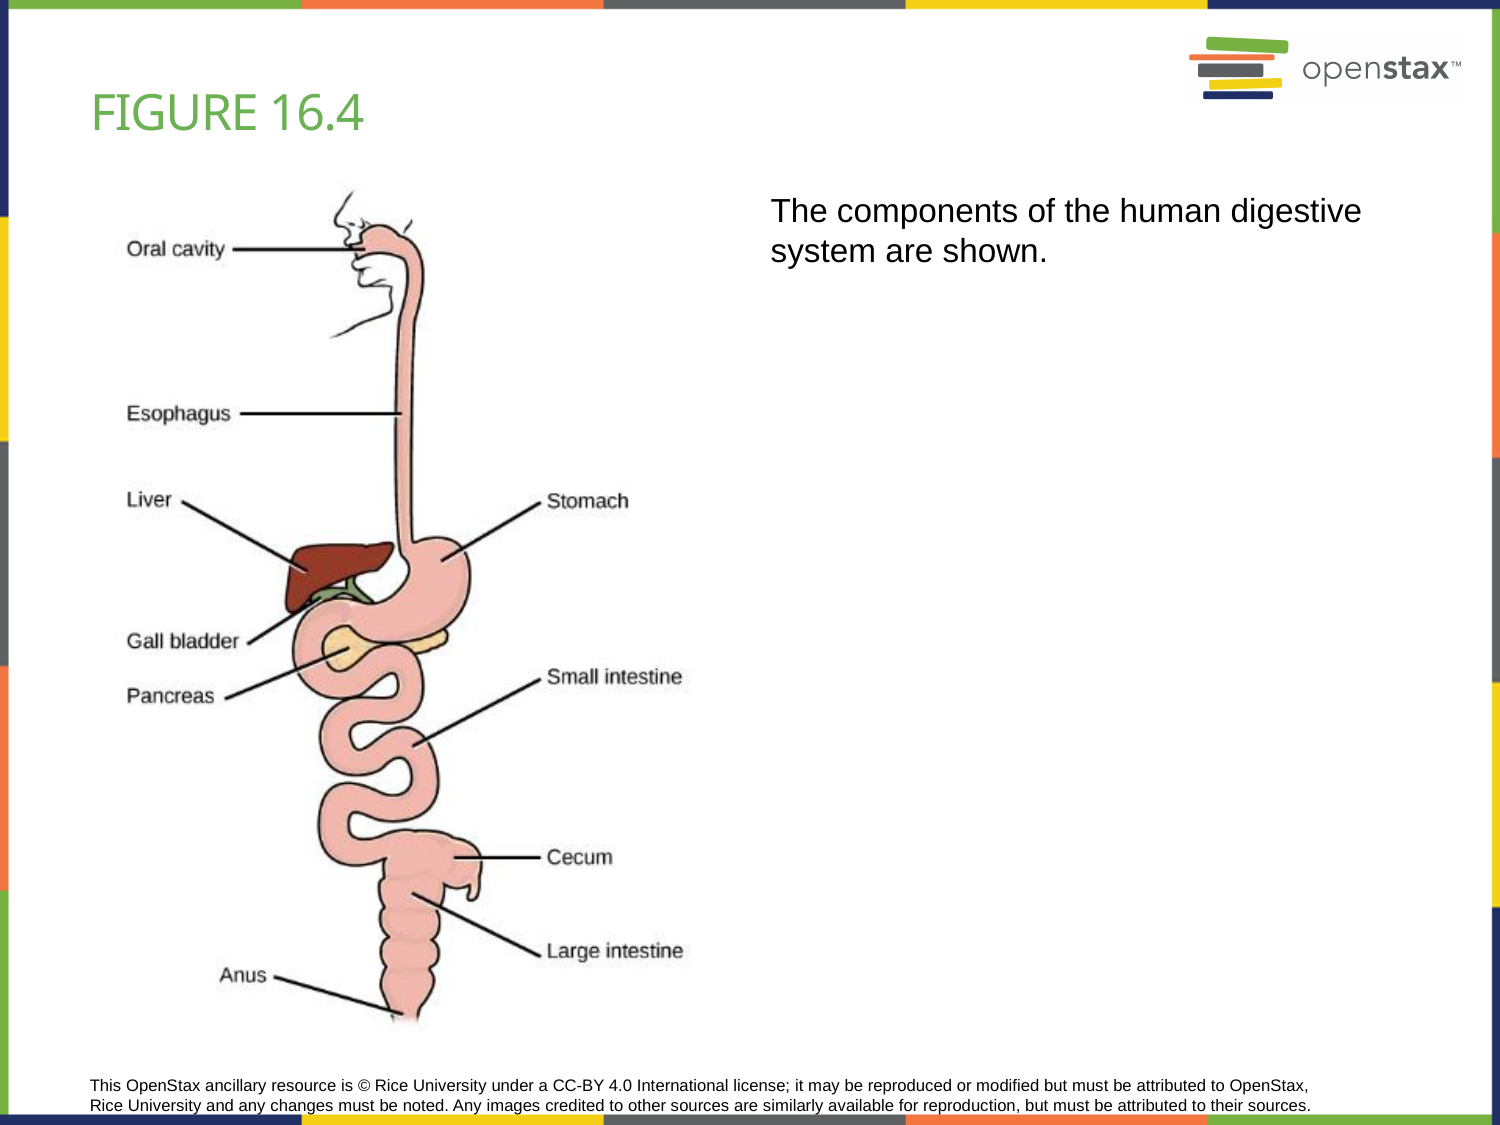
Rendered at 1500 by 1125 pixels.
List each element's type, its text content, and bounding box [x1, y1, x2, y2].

title Figure 16.4 [75, 39, 1398, 148]
text_box This OpenStax ancillary resource is © Rice University under a CC-BY 4.0 International license; it may be reproduced or modified but must be attributed to OpenStax, Rice University and any changes must be noted. Any images credited to other sources are similarly available for reproduction, but must be attributed to their sources. [75, 1067, 1336, 1114]
picture [0, 0, 1500, 1125]
list The components of the human digestive system are shown. [755, 181, 1398, 1045]
